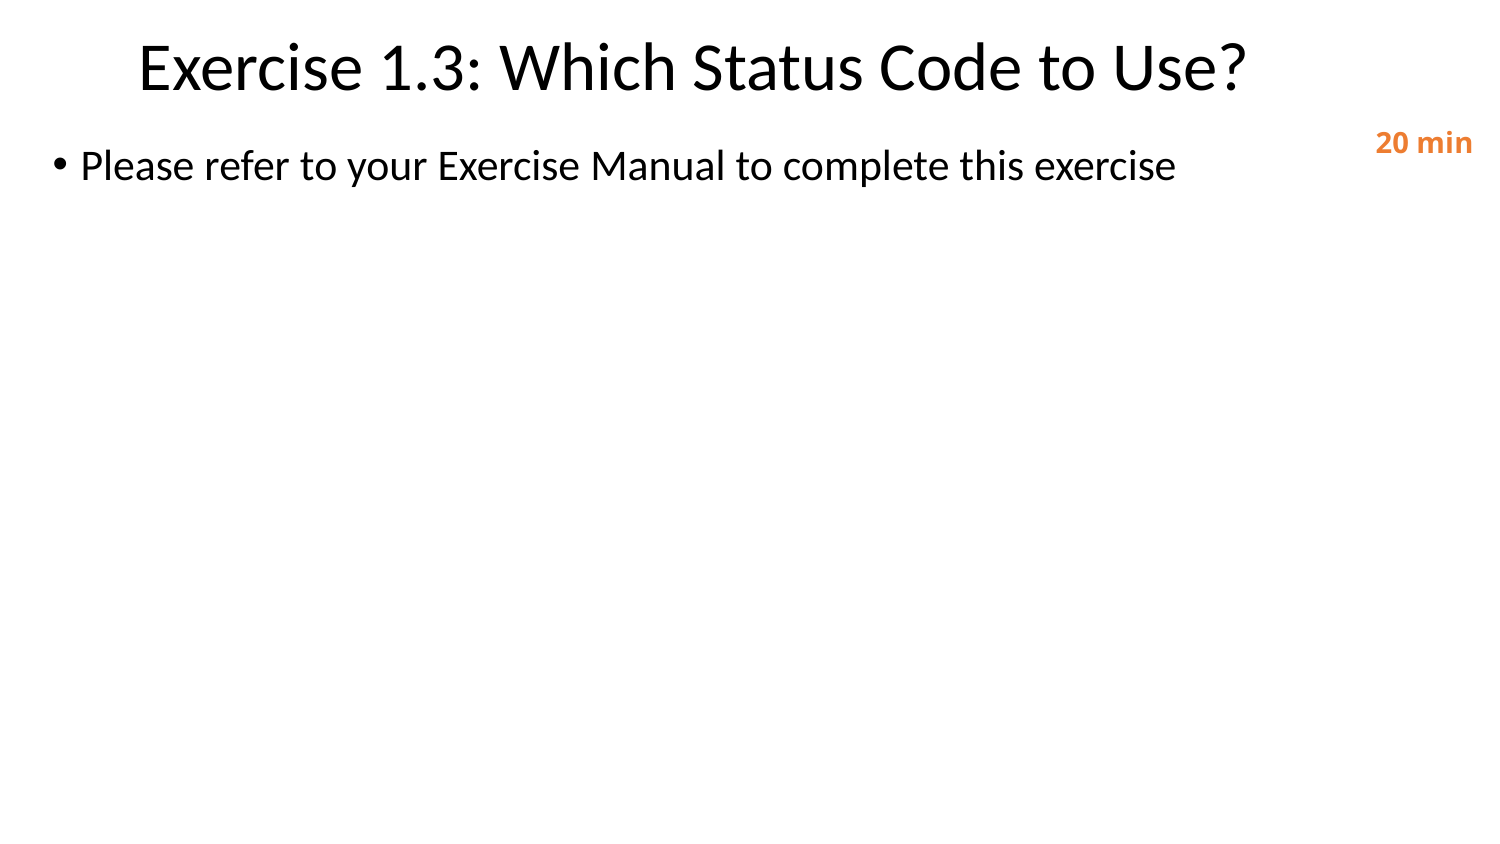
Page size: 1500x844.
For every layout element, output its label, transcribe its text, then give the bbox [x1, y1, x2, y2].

title Exercise 1.3: Which Status Code to Use? [123, 18, 1377, 119]
list Please refer to your Exercise Manual to complete this exercise [37, 135, 1462, 747]
text_box 20 min [1360, 116, 1489, 167]
